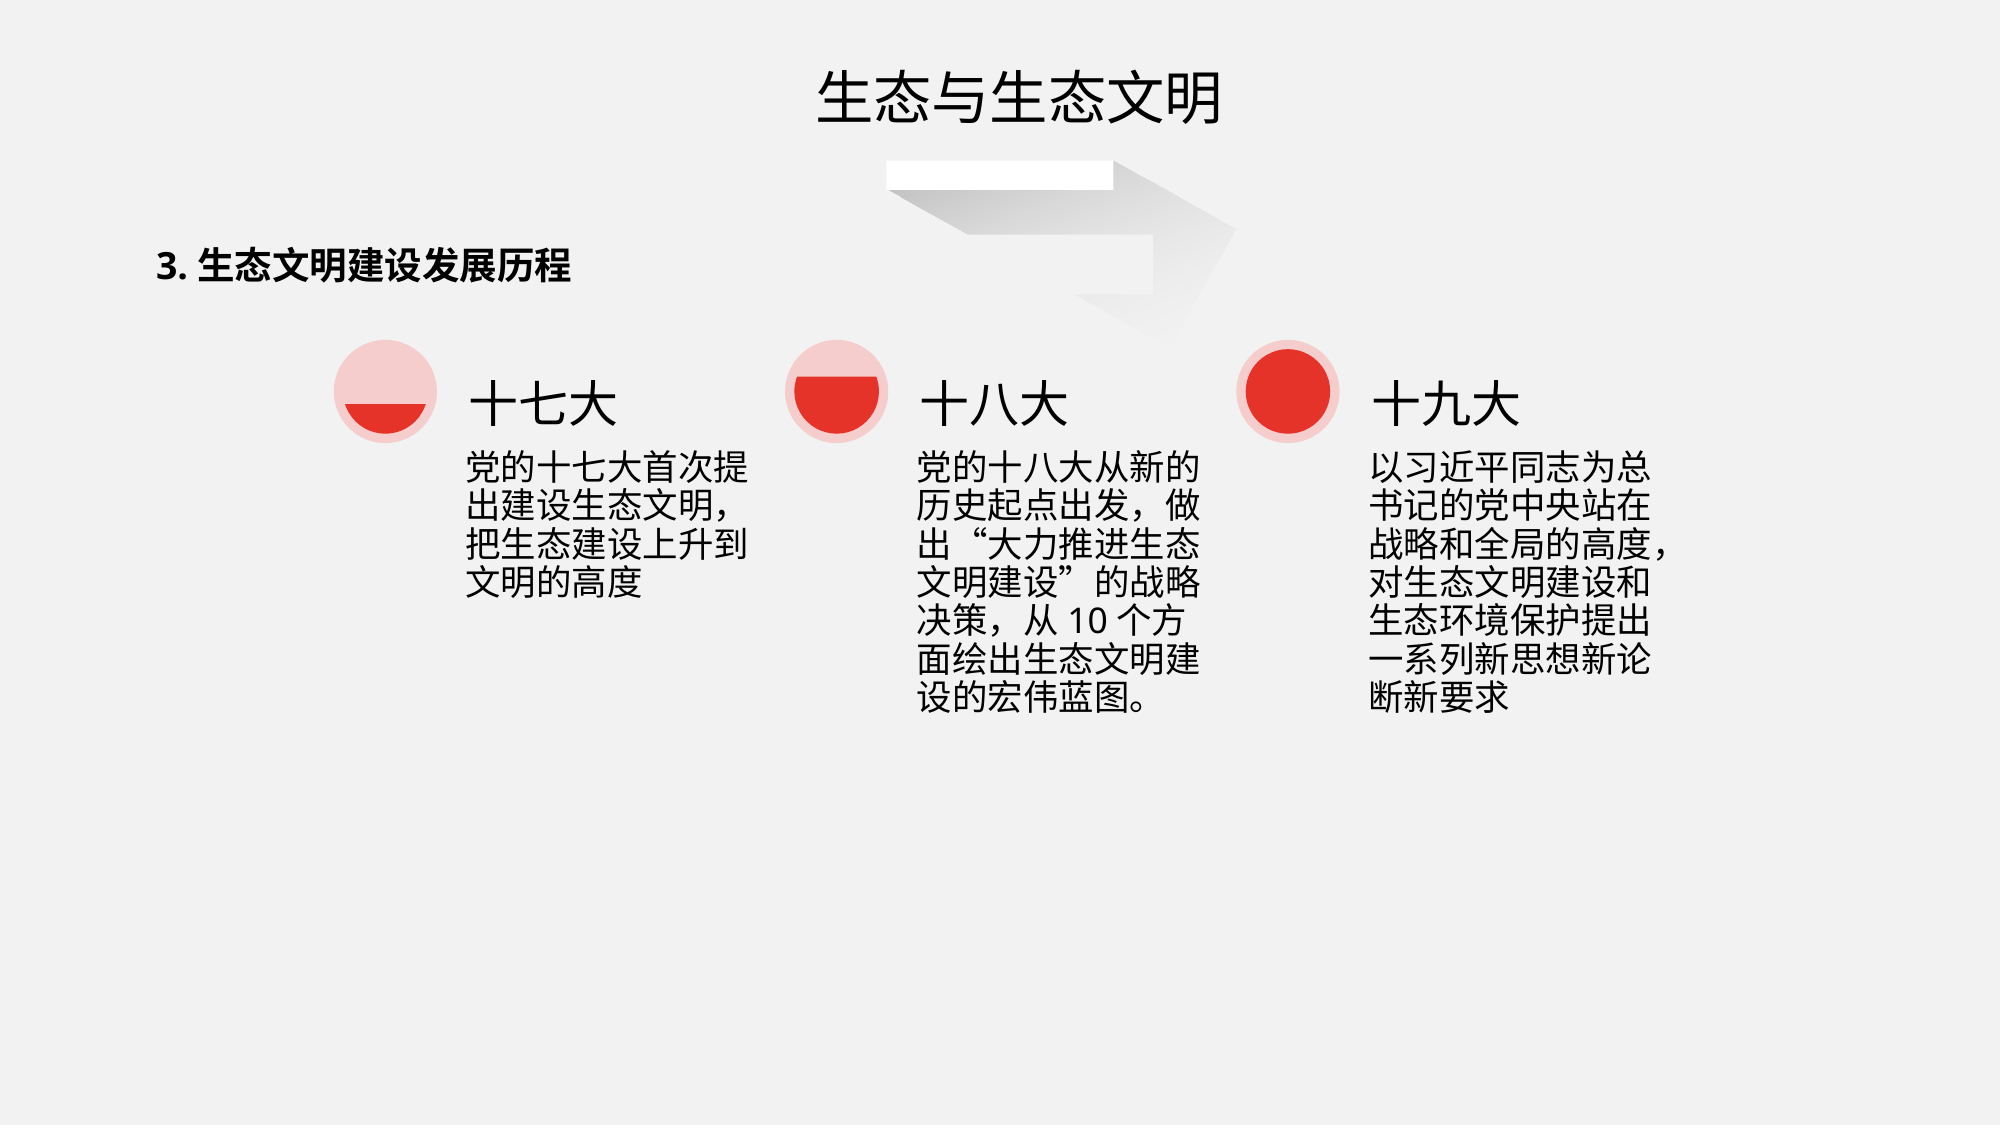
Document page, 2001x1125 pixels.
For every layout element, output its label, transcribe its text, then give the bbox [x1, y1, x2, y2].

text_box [333, 339, 1667, 984]
text_box [886, 159, 1237, 339]
text_box 生态与生态文明 [659, 53, 1379, 139]
text_box [885, 160, 1115, 191]
text_box 3.生态文明建设发展历程 [141, 234, 1154, 295]
